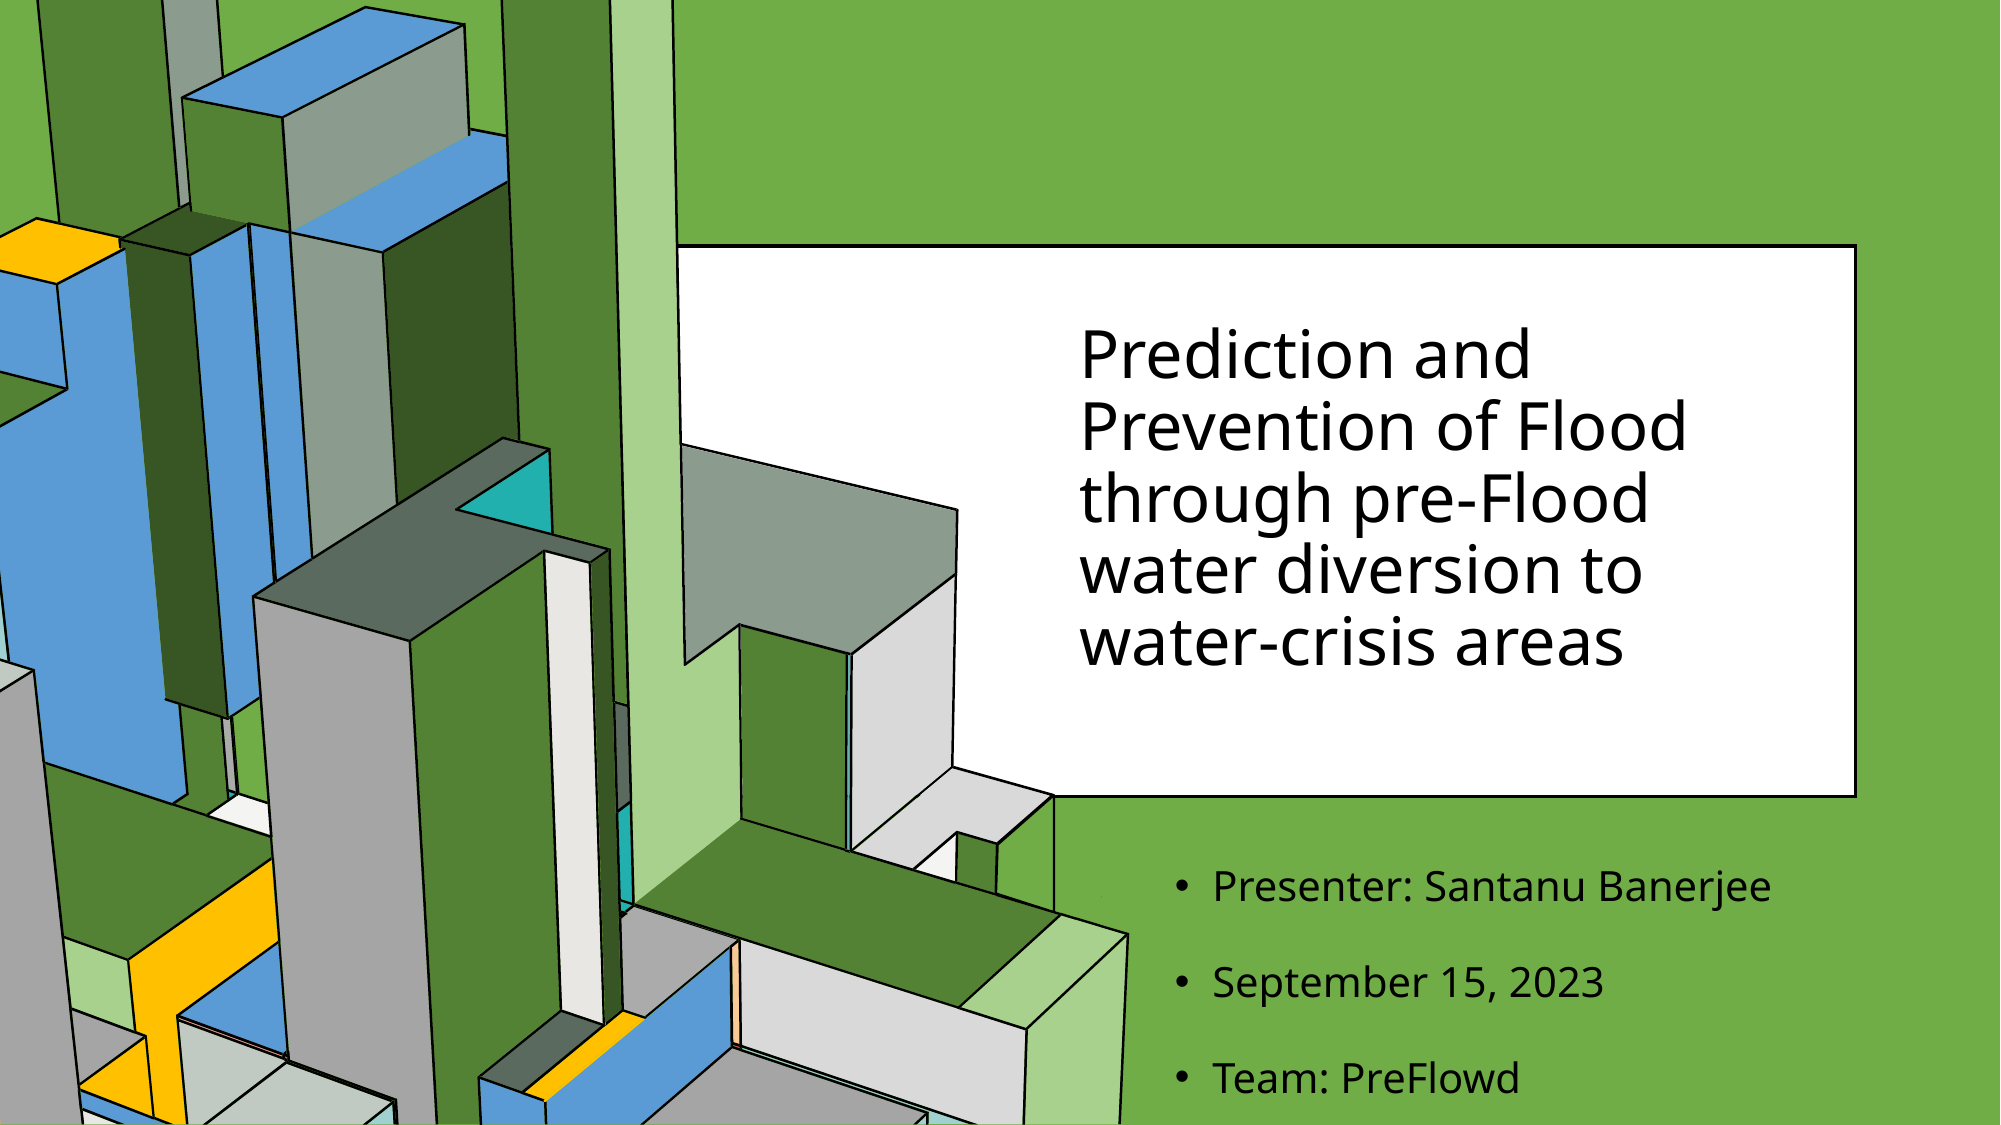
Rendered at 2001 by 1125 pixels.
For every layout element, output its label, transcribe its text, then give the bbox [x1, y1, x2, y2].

title Prediction and Prevention of Flood through pre-Flood water diversion to water-crisis areas [1064, 304, 1783, 688]
text_box Presenter: Santanu Banerjee September 15, 2023 Team: PreFlowd [1160, 827, 2000, 1104]
